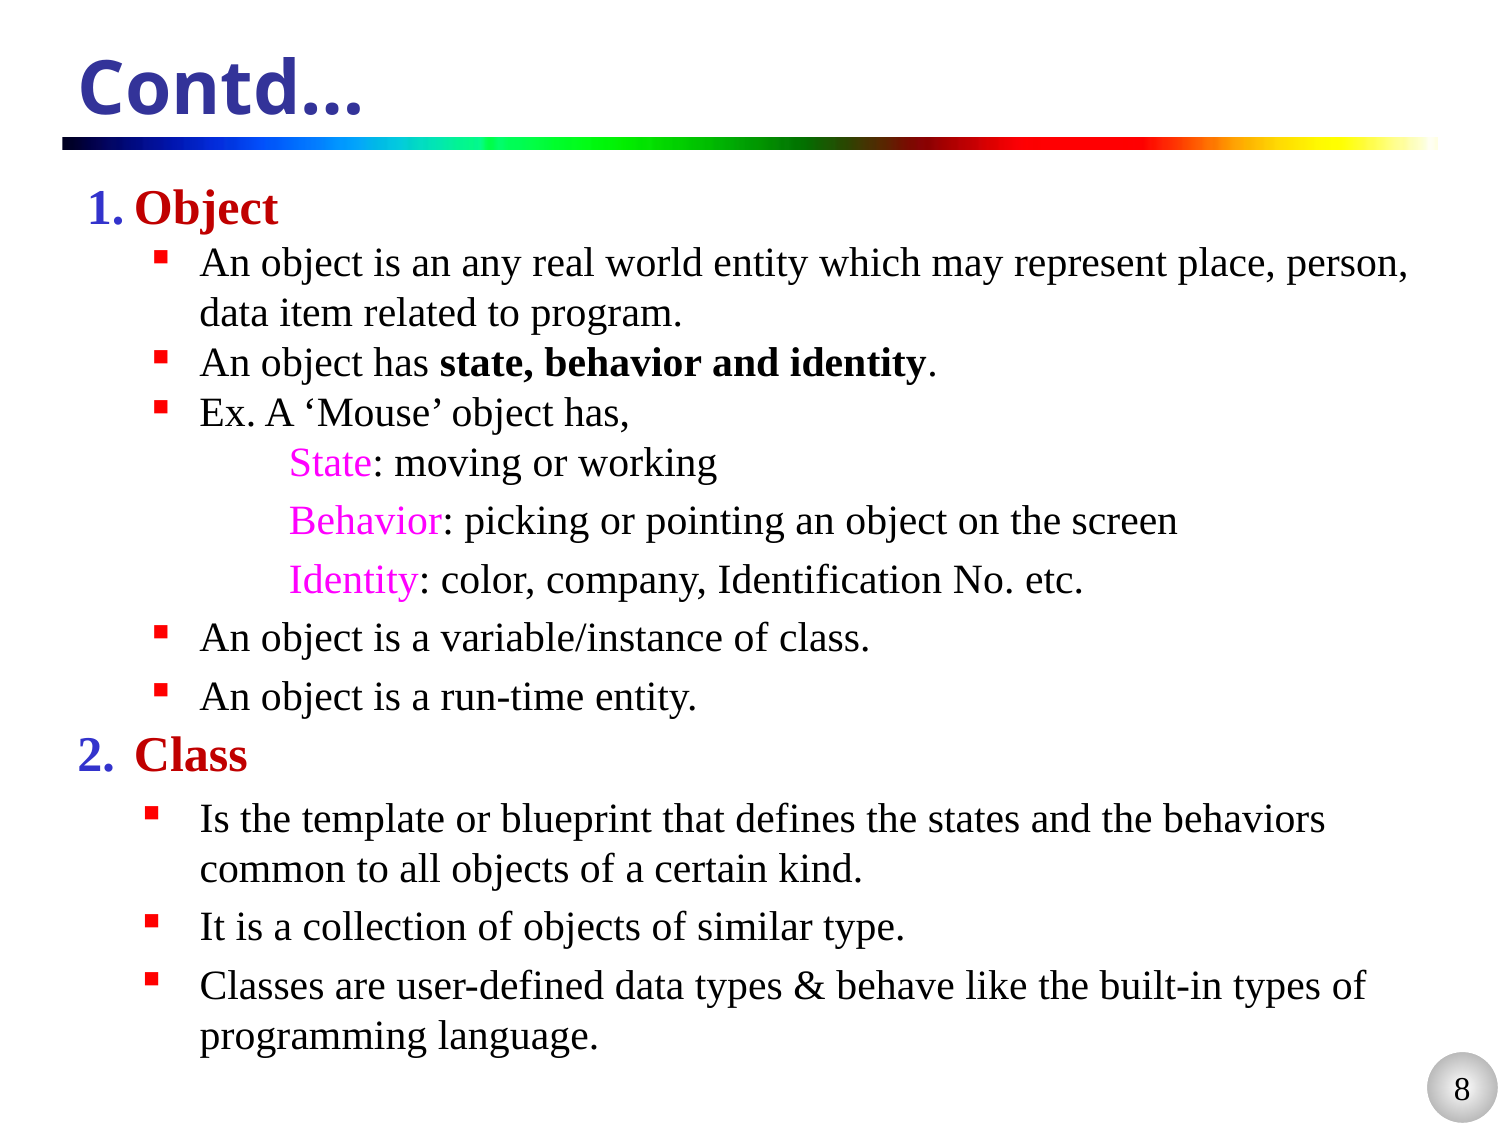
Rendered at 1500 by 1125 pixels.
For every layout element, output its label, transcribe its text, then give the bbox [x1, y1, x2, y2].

title Contd… [62, 37, 1438, 137]
list Object An object is an any real world entity which may represent place, person, data item related to program. An object has state, behavior and identity. Ex. A ‘Mouse’ object has, State: moving or working Behavior: picking or pointing an object on the screen Identity: color, company, Identification No. etc. An object is a variable/instance of class. An object is a run-time entity. Class Is the template or blueprint that defines the states and the behaviors common to all objects of a certain kind. It is a collection of objects of similar type. Classes are user-defined data types & behave like the built-in types of programming language. [62, 137, 1438, 1063]
